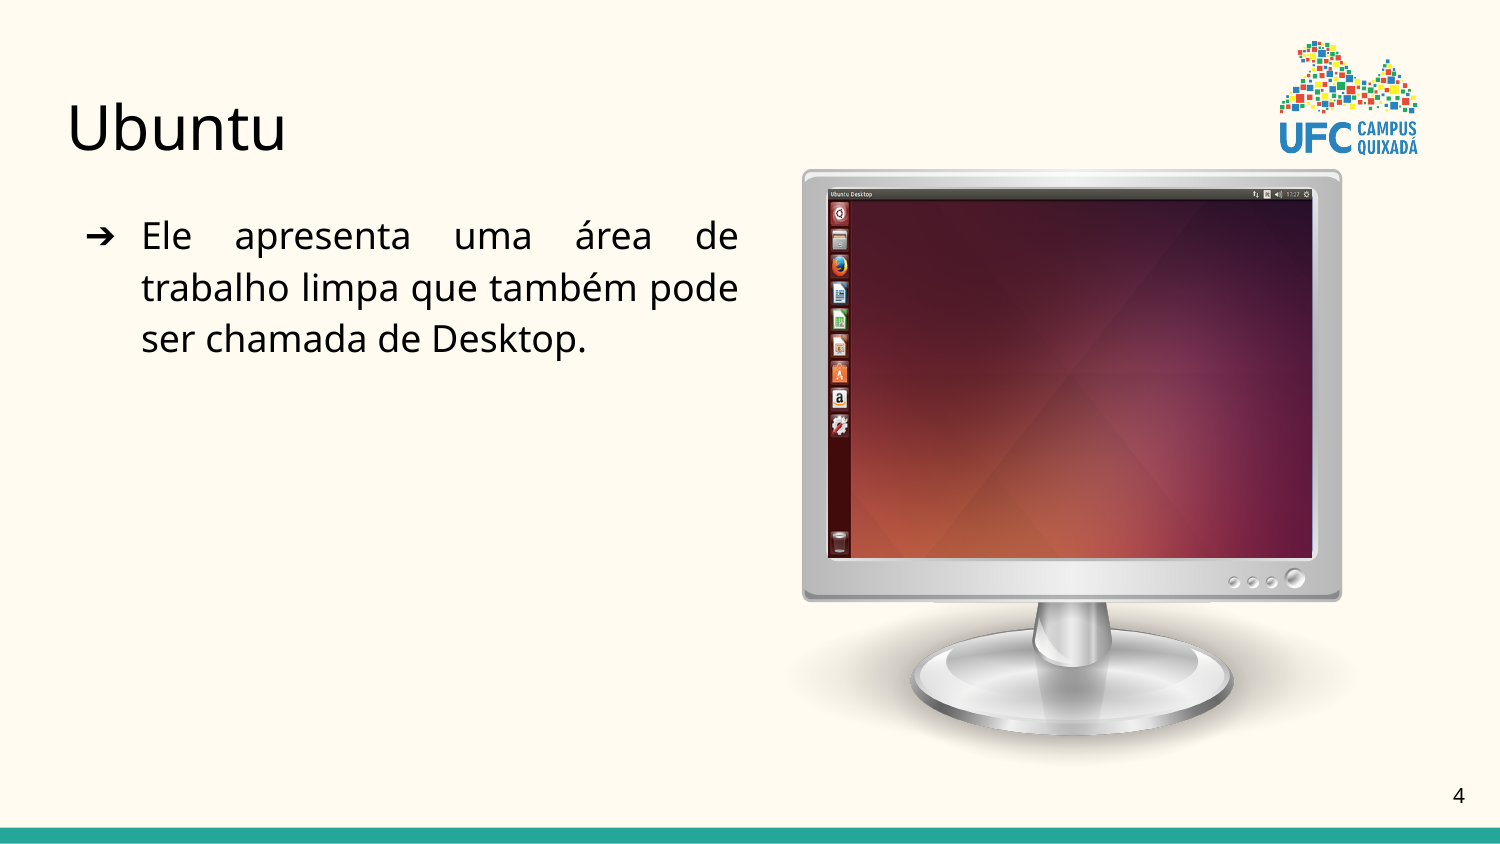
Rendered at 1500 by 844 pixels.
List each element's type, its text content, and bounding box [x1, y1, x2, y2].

picture [779, 19, 1456, 768]
title Ubuntu [51, 72, 1449, 174]
slide_number ‹#› [1389, 764, 1480, 830]
list Ele apresenta uma área de trabalho limpa que também pode ser chamada de Desktop. [51, 190, 755, 748]
